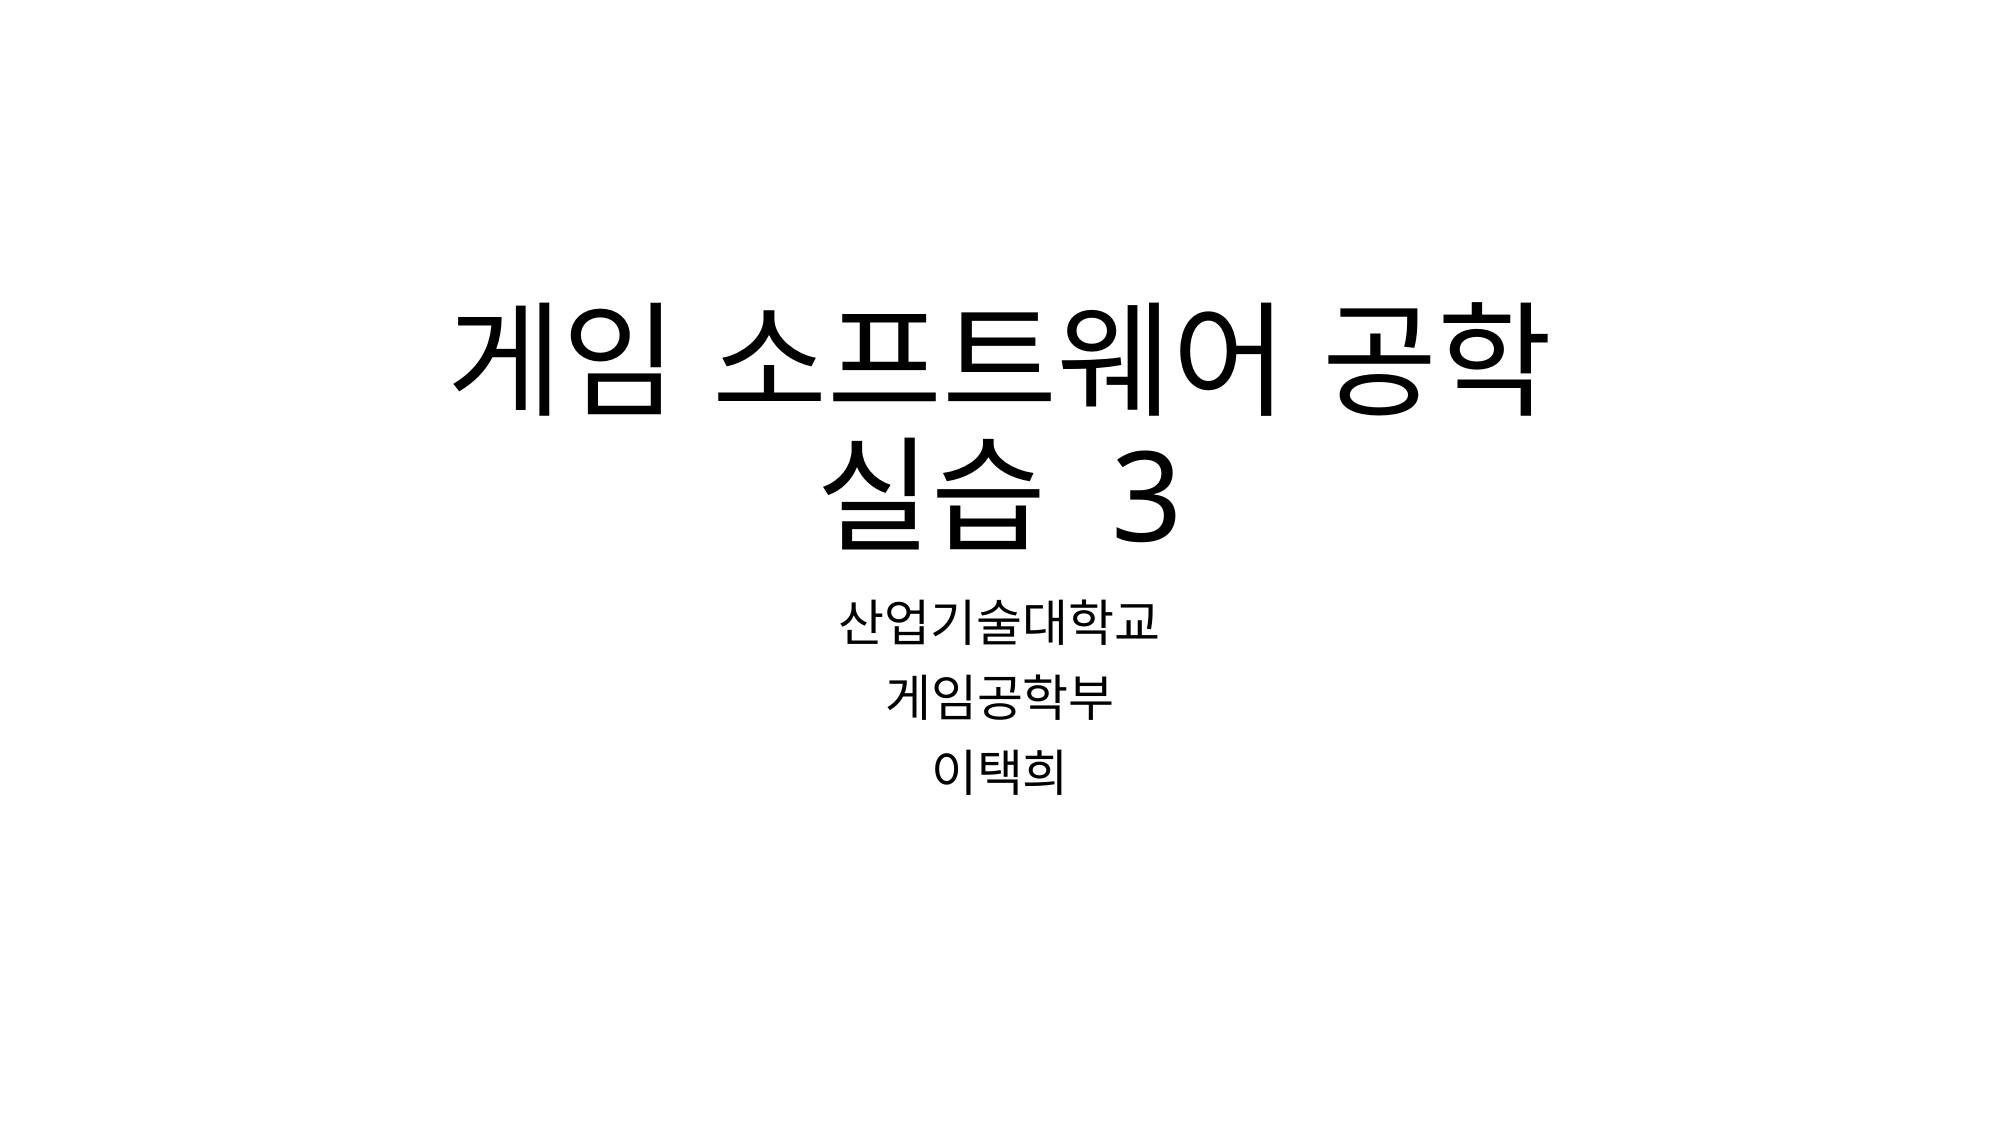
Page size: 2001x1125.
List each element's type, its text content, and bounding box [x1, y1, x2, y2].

subtitle 산업기술대학교 게임공학부 이택희 [249, 590, 1750, 863]
title 게임 소프트웨어 공학 실습 3 [249, 184, 1750, 576]
